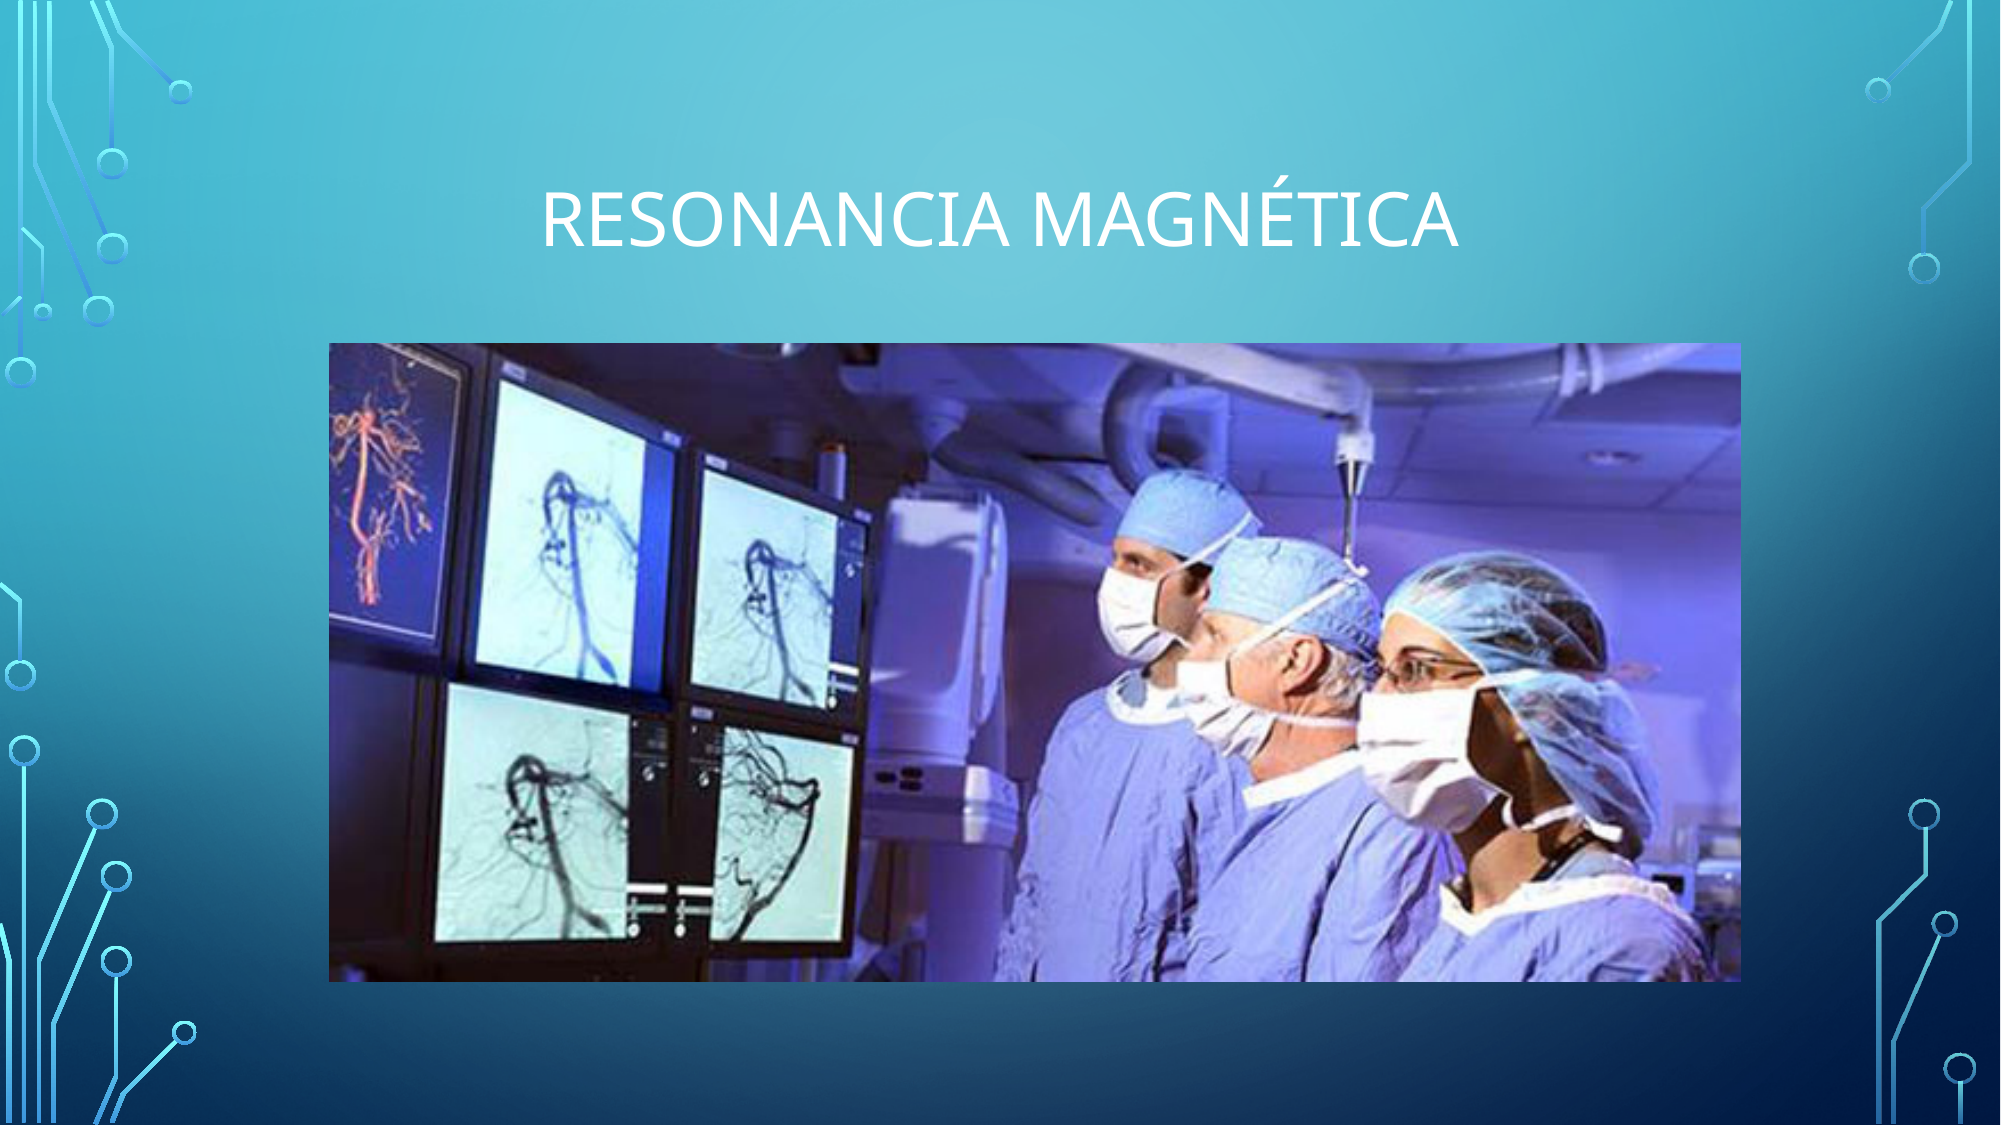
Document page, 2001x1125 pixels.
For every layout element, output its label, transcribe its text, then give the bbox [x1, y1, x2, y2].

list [329, 343, 1741, 982]
title Resonancia magnética [187, 101, 1813, 344]
